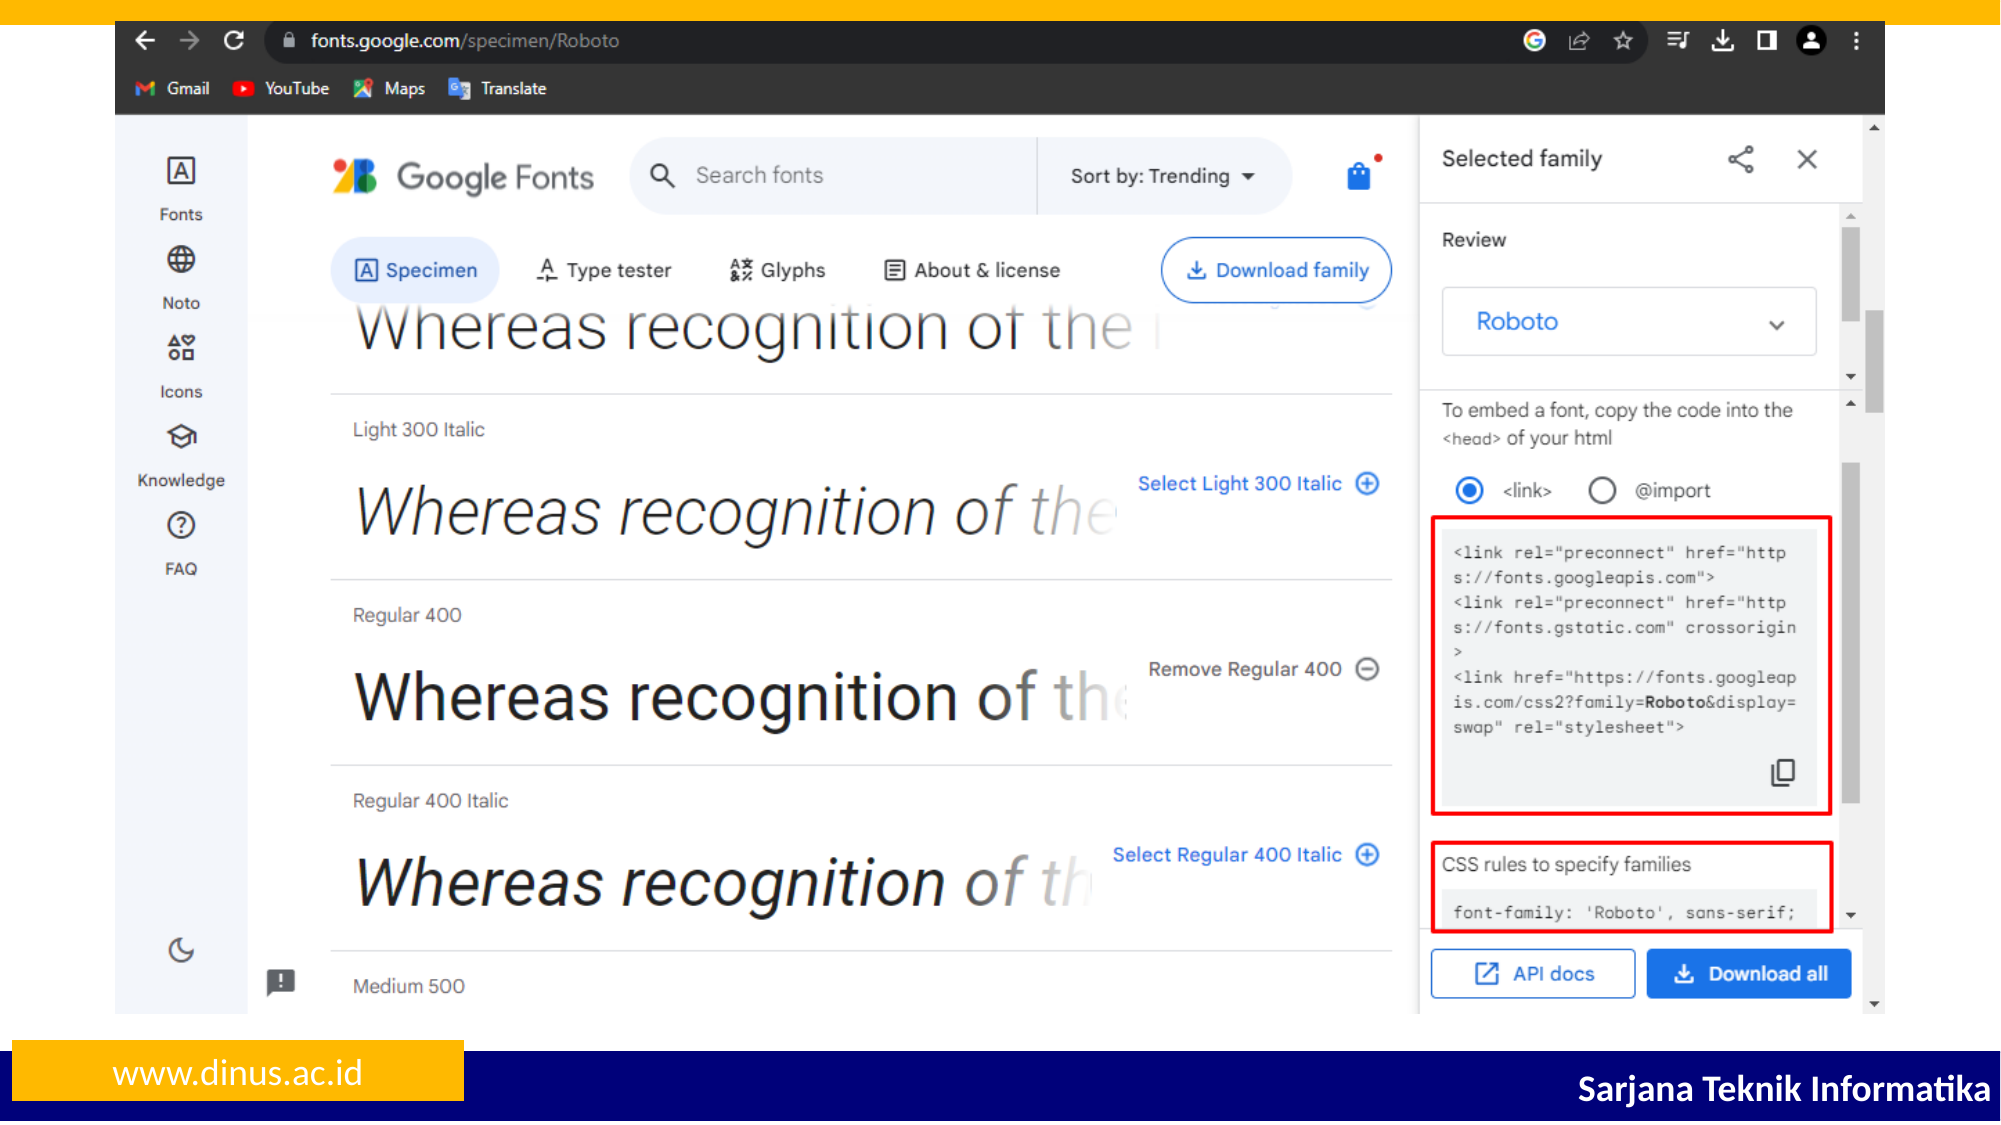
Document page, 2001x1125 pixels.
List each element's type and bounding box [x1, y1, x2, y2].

picture [115, 21, 1885, 1014]
